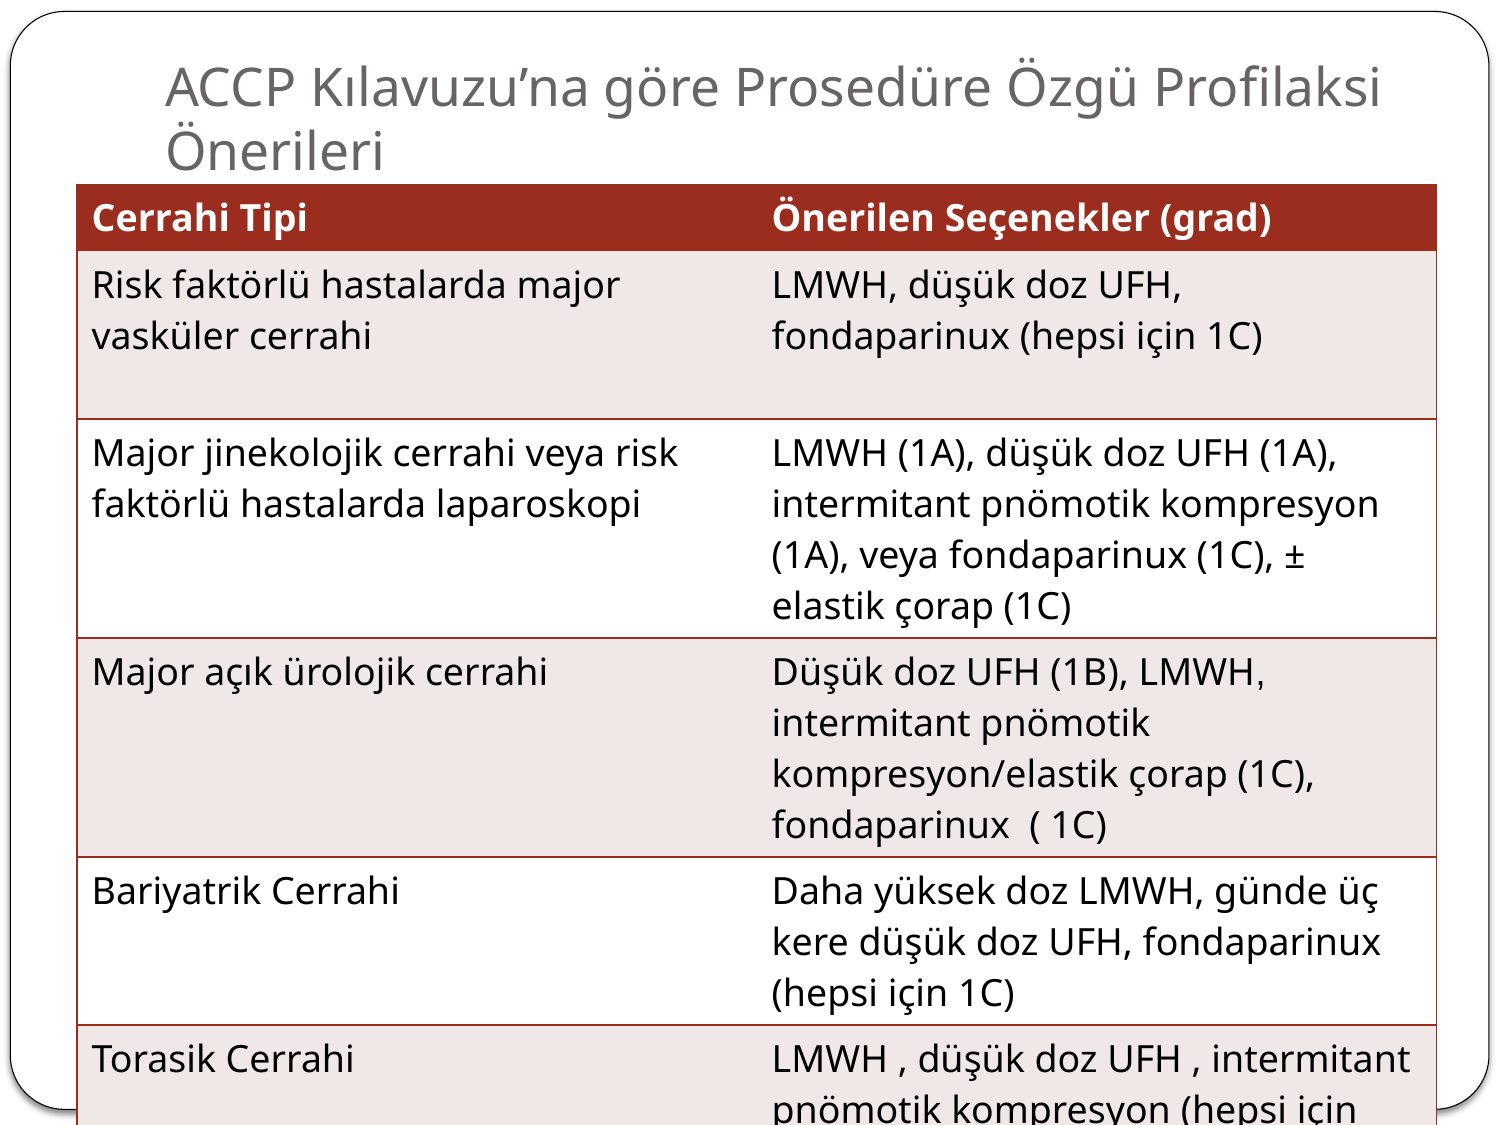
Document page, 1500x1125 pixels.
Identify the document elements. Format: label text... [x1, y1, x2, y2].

table_cell Torasik Cerrahi [78, 1026, 757, 1125]
table_cell Daha yüksek doz LMWH, günde üç kere düşük doz UFH, fondaparinux (hepsi için 1C) [757, 858, 1436, 1024]
table_cell Risk faktörlü hastalarda major vasküler cerrahi [78, 251, 757, 418]
title ACCP Kılavuzu’na göre Prosedüre Özgü Profilaksi Önerileri [149, 44, 1426, 184]
table_cell LMWH, düşük doz UFH, fondaparinux (hepsi için 1C) [757, 251, 1436, 418]
table_cell Bariyatrik Cerrahi [78, 858, 757, 1024]
table_cell LMWH (1A), düşük doz UFH (1A), intermitant pnömotik kompresyon (1A), veya fondaparinux (1C), ± elastik çorap (1C) [757, 420, 1436, 637]
table_header Önerilen Seçenekler (grad) [757, 185, 1436, 250]
table_cell LMWH , düşük doz UFH , intermitant pnömotik kompresyon (hepsi için 1C) [757, 1026, 1436, 1125]
table_cell Major açık ürolojik cerrahi [78, 639, 757, 856]
table_header Cerrahi Tipi [78, 185, 757, 250]
table_cell Düşük doz UFH (1B), LMWH, intermitant pnömotik kompresyon/elastik çorap (1C), fondaparinux ( 1C) [757, 639, 1436, 856]
table_cell Major jinekolojik cerrahi veya risk faktörlü hastalarda laparoskopi [78, 420, 757, 637]
